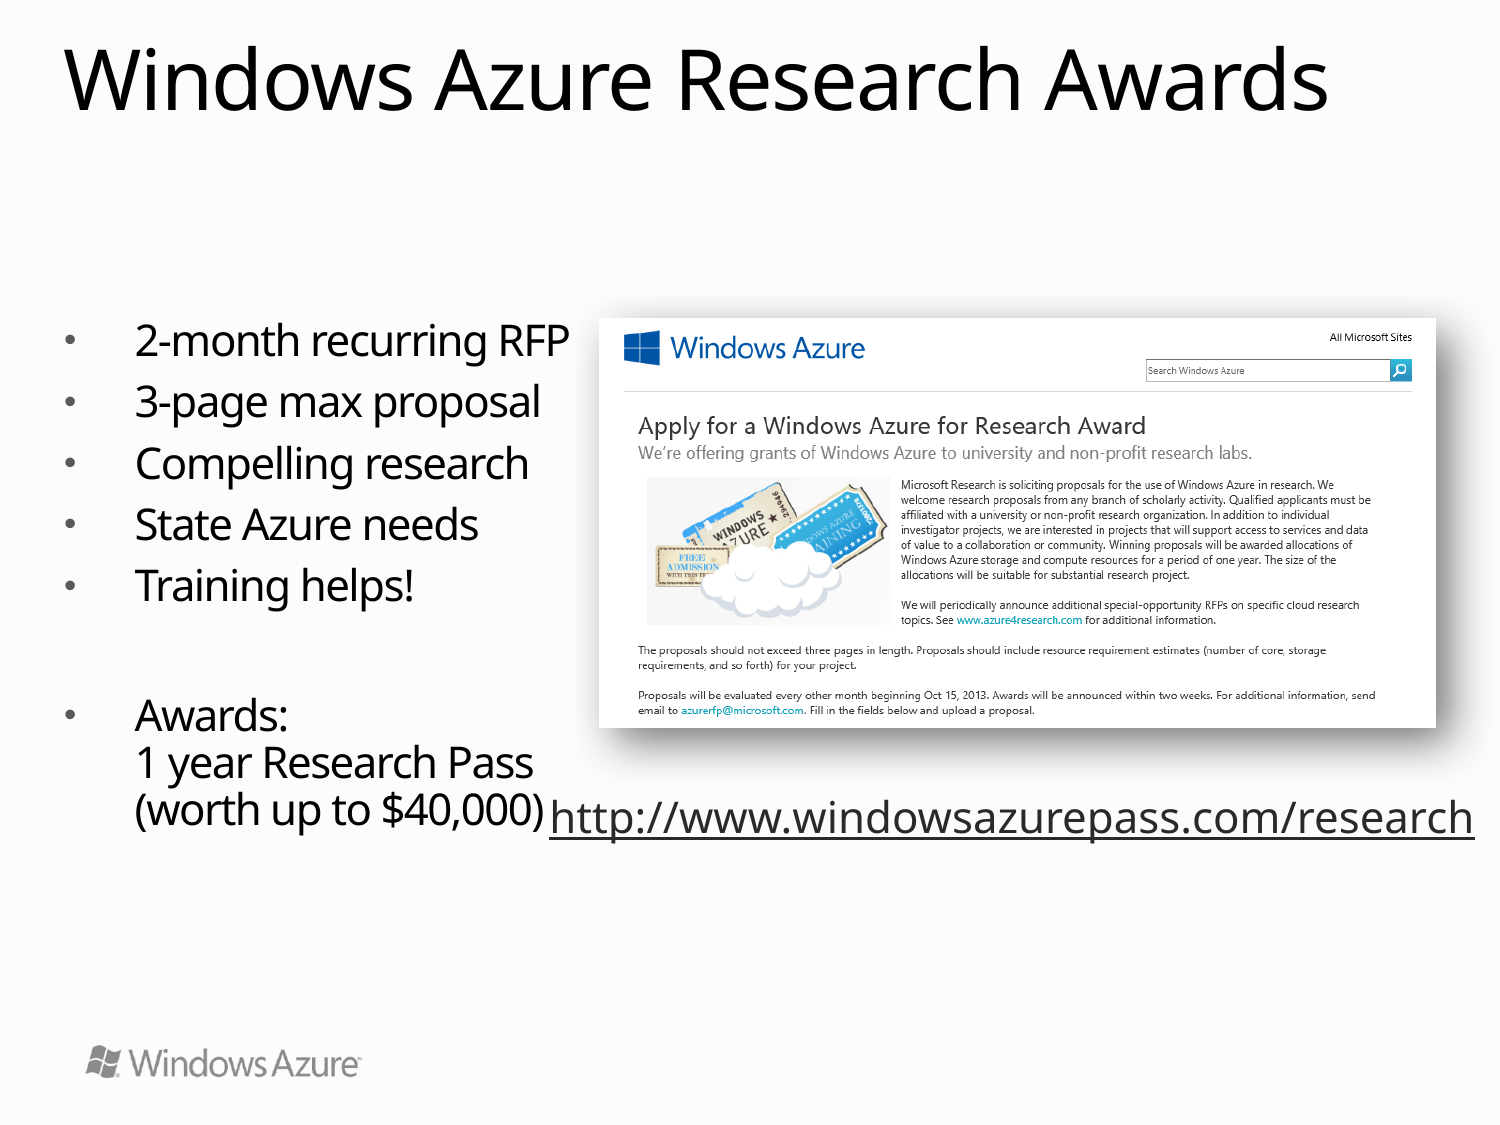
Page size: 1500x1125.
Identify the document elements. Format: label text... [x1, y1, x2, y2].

title Windows Azure Research Awards [63, 37, 1436, 130]
picture [599, 318, 1437, 728]
text_box http://www.windowsazurepass.com/research [534, 782, 1500, 857]
list 2-month recurring RFP 3-page max proposal Compelling research State Azure needs Training helps! Awards: 1 year Research Pass (worth up to $40,000) [63, 318, 1436, 913]
